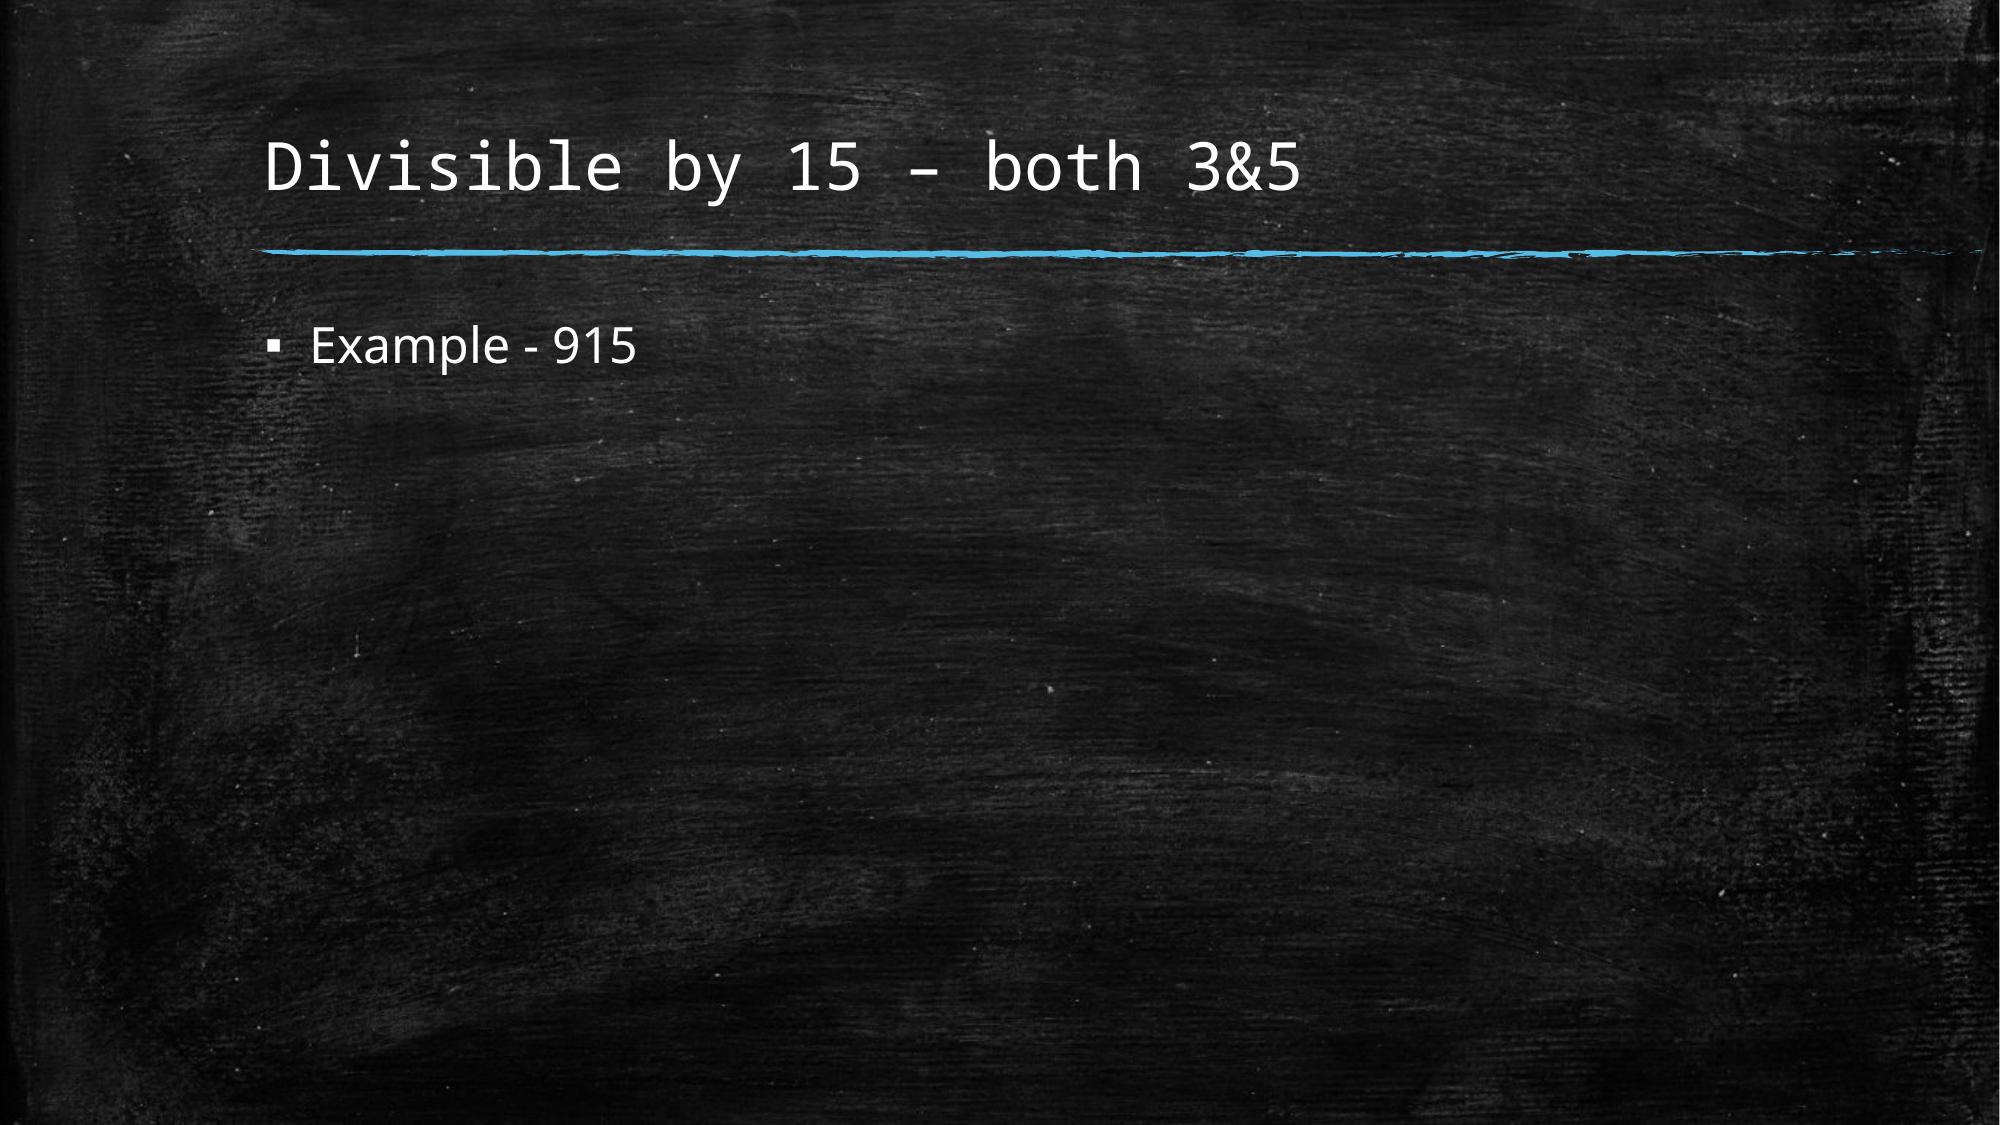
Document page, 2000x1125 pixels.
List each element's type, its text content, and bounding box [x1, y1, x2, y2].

list Example - 915 [249, 312, 1750, 1013]
title Divisible by 15 – both 3&5 [249, 45, 1750, 213]
